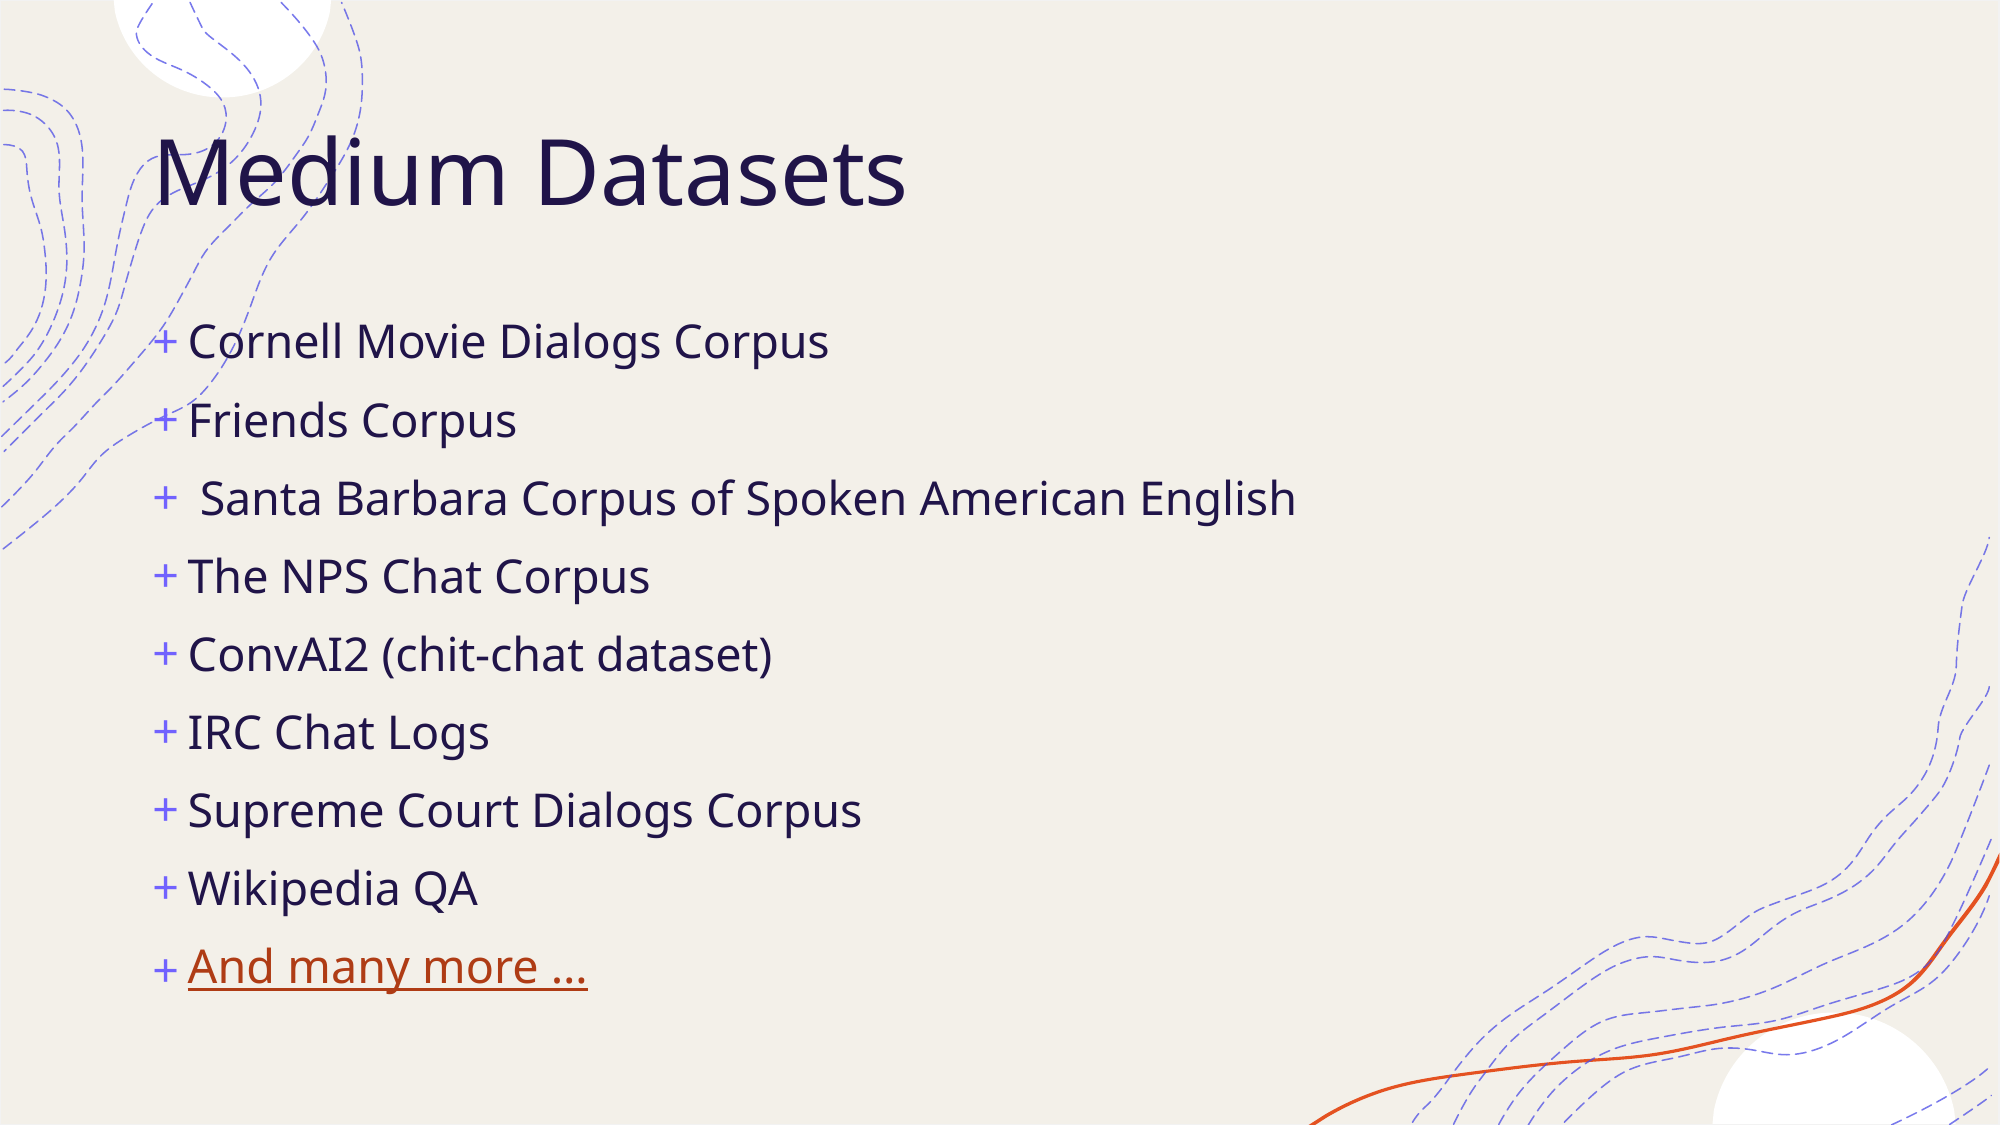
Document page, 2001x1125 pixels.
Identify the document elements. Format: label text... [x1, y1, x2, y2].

list Cornell Movie Dialogs Corpus Friends Corpus Santa Barbara Corpus of Spoken American English The NPS Chat Corpus ConvAI2 (chit-chat dataset) IRC Chat Logs Supreme Court Dialogs Corpus Wikipedia QA And many more … [137, 299, 1863, 1014]
title Medium Datasets [137, 59, 1863, 278]
